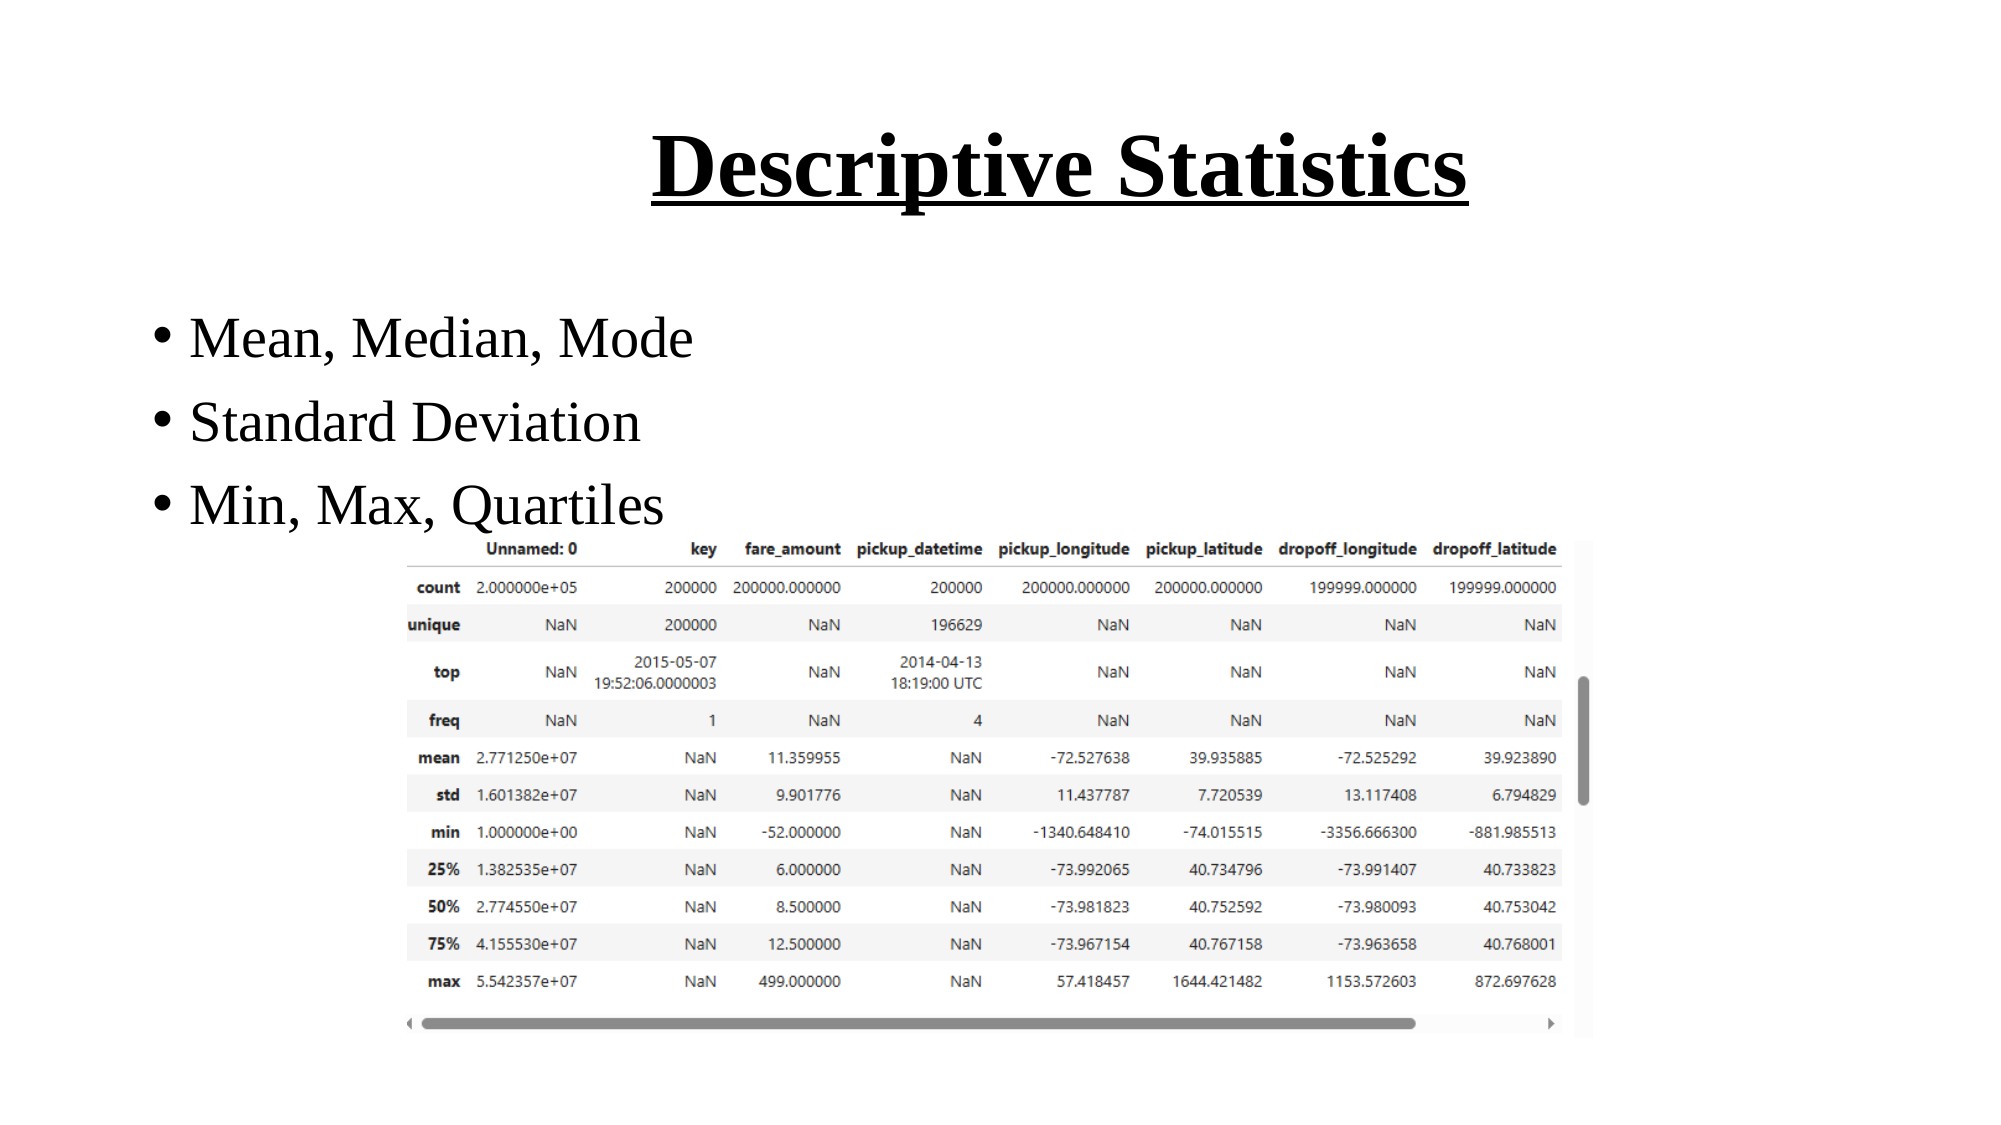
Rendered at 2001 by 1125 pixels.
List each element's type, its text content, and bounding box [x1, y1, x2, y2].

list Mean, Median, Mode Standard Deviation Min, Max, Quartiles [137, 299, 1863, 1014]
title Descriptive Statistics [137, 57, 1863, 276]
picture [407, 541, 1593, 1038]
